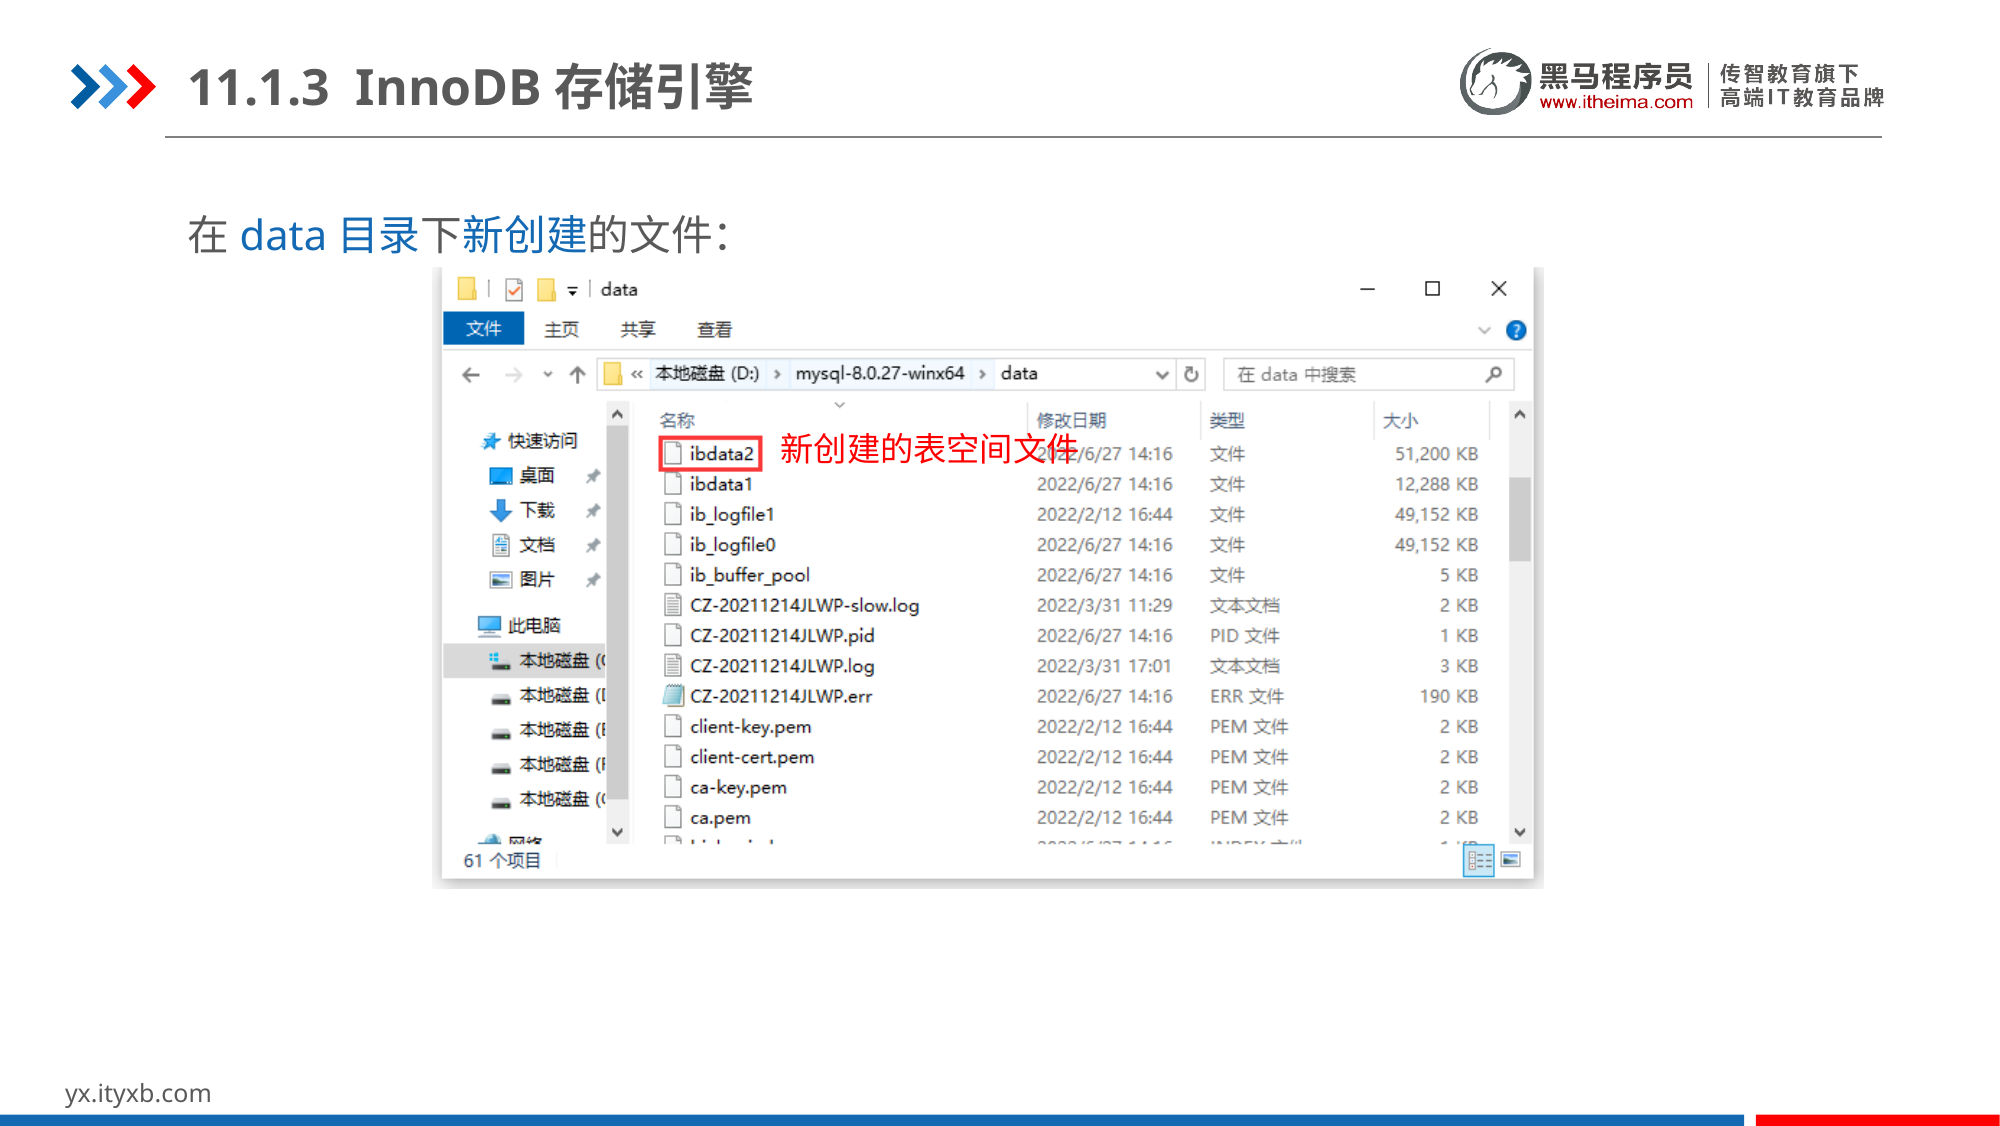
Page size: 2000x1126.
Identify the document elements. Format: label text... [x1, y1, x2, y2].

text_box 11.1.3 InnoDB存储引擎 [187, 43, 906, 127]
picture [432, 267, 1544, 889]
text_box 在data目录下新创建的文件： [173, 176, 1922, 267]
picture [1460, 48, 1887, 115]
